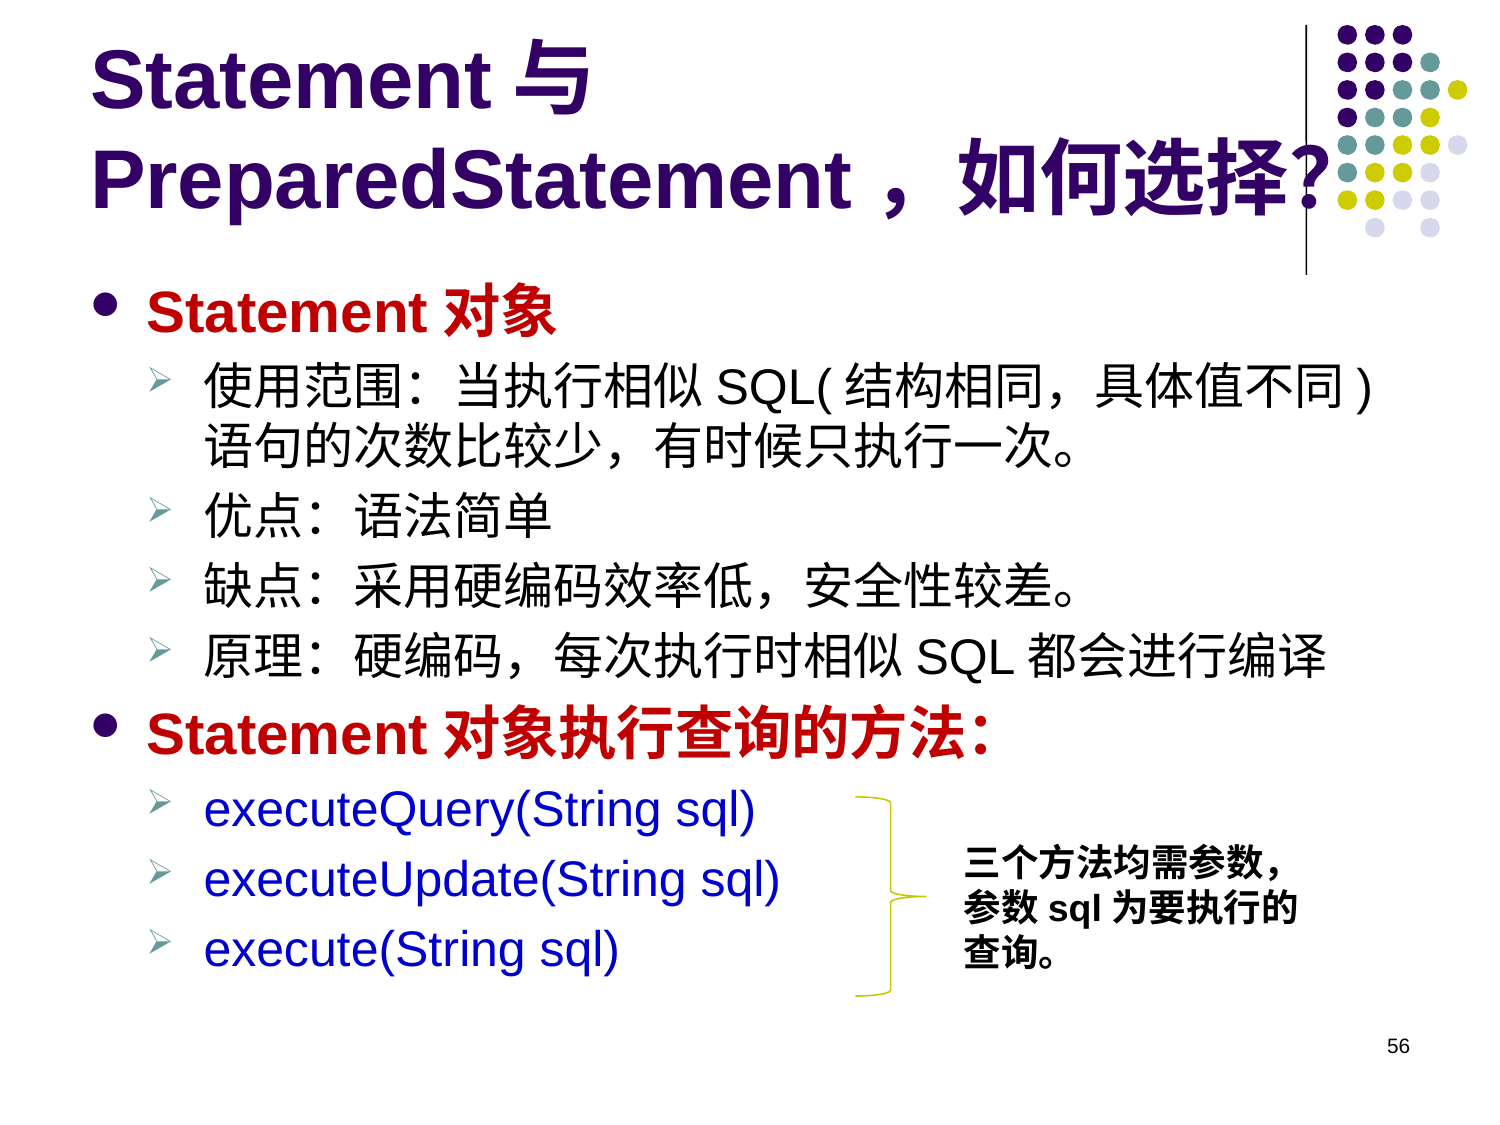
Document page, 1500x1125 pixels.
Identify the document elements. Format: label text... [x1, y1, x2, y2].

text_box 三个方法均需参数，参数sql为要执行的查询。 [949, 831, 1325, 982]
text_box [855, 796, 927, 997]
slide_number 56 [1074, 1024, 1426, 1101]
title Statement与PreparedStatement，如何选择？ [74, 19, 1313, 233]
list Statement对象 使用范围：当执行相似SQL(结构相同，具体值不同)语句的次数比较少，有时候只执行一次。 优点：语法简单 缺点：采用硬编码效率低，安全性较差。 原理：硬编码，每次执行时相似SQL都会进行编译 Statement对象执行查询的方法： executeQuery(String sql) executeUpdate(String sql) execute(String sql) [74, 266, 1426, 1006]
